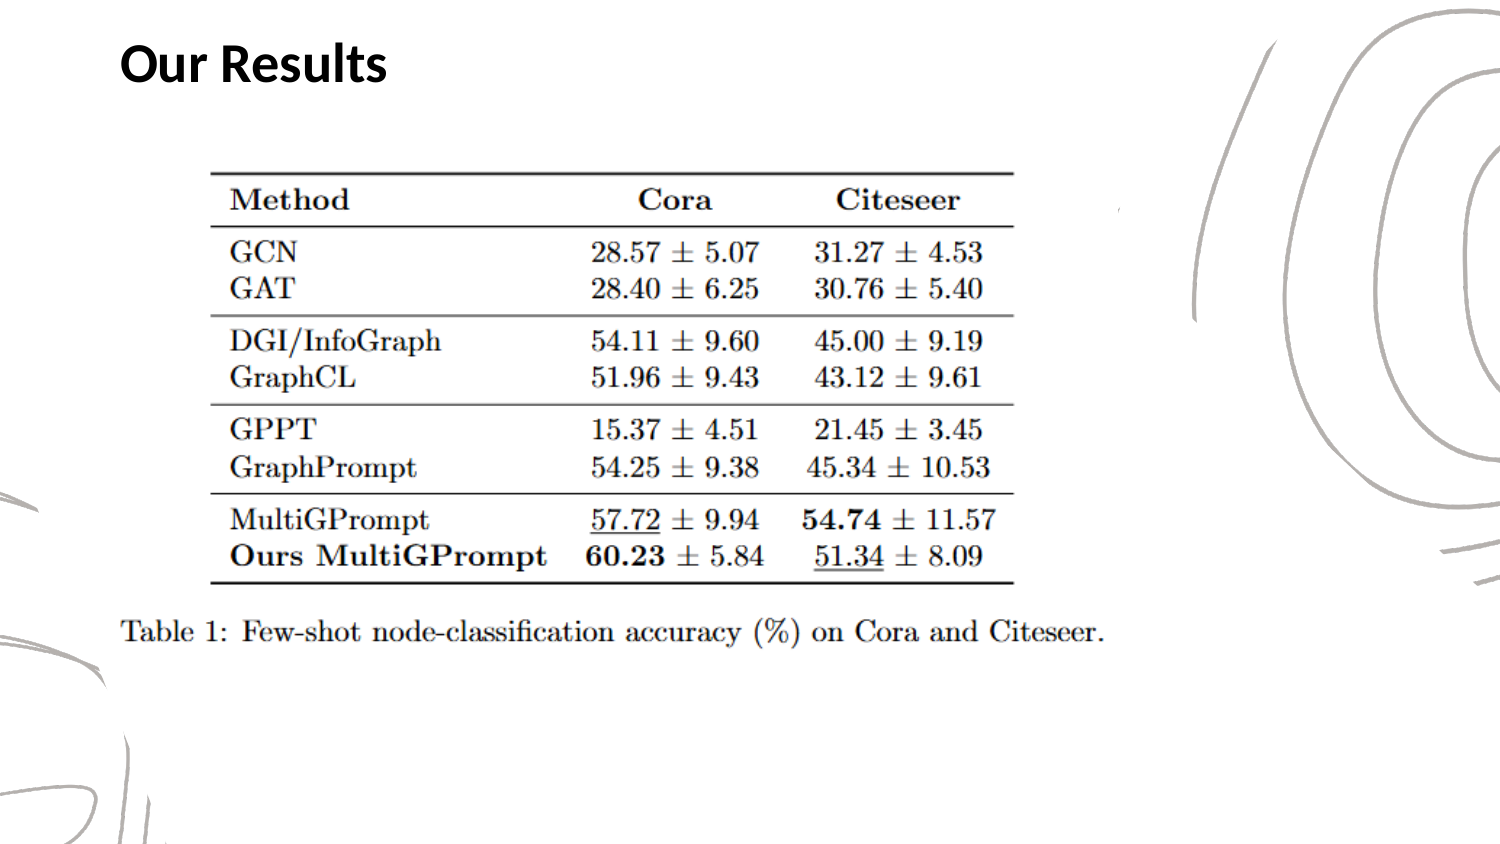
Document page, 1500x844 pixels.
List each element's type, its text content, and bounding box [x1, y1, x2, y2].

text_box [1121, 0, 1500, 603]
text_box [0, 459, 167, 844]
picture [112, 159, 1118, 654]
title Our Results [112, 0, 750, 121]
